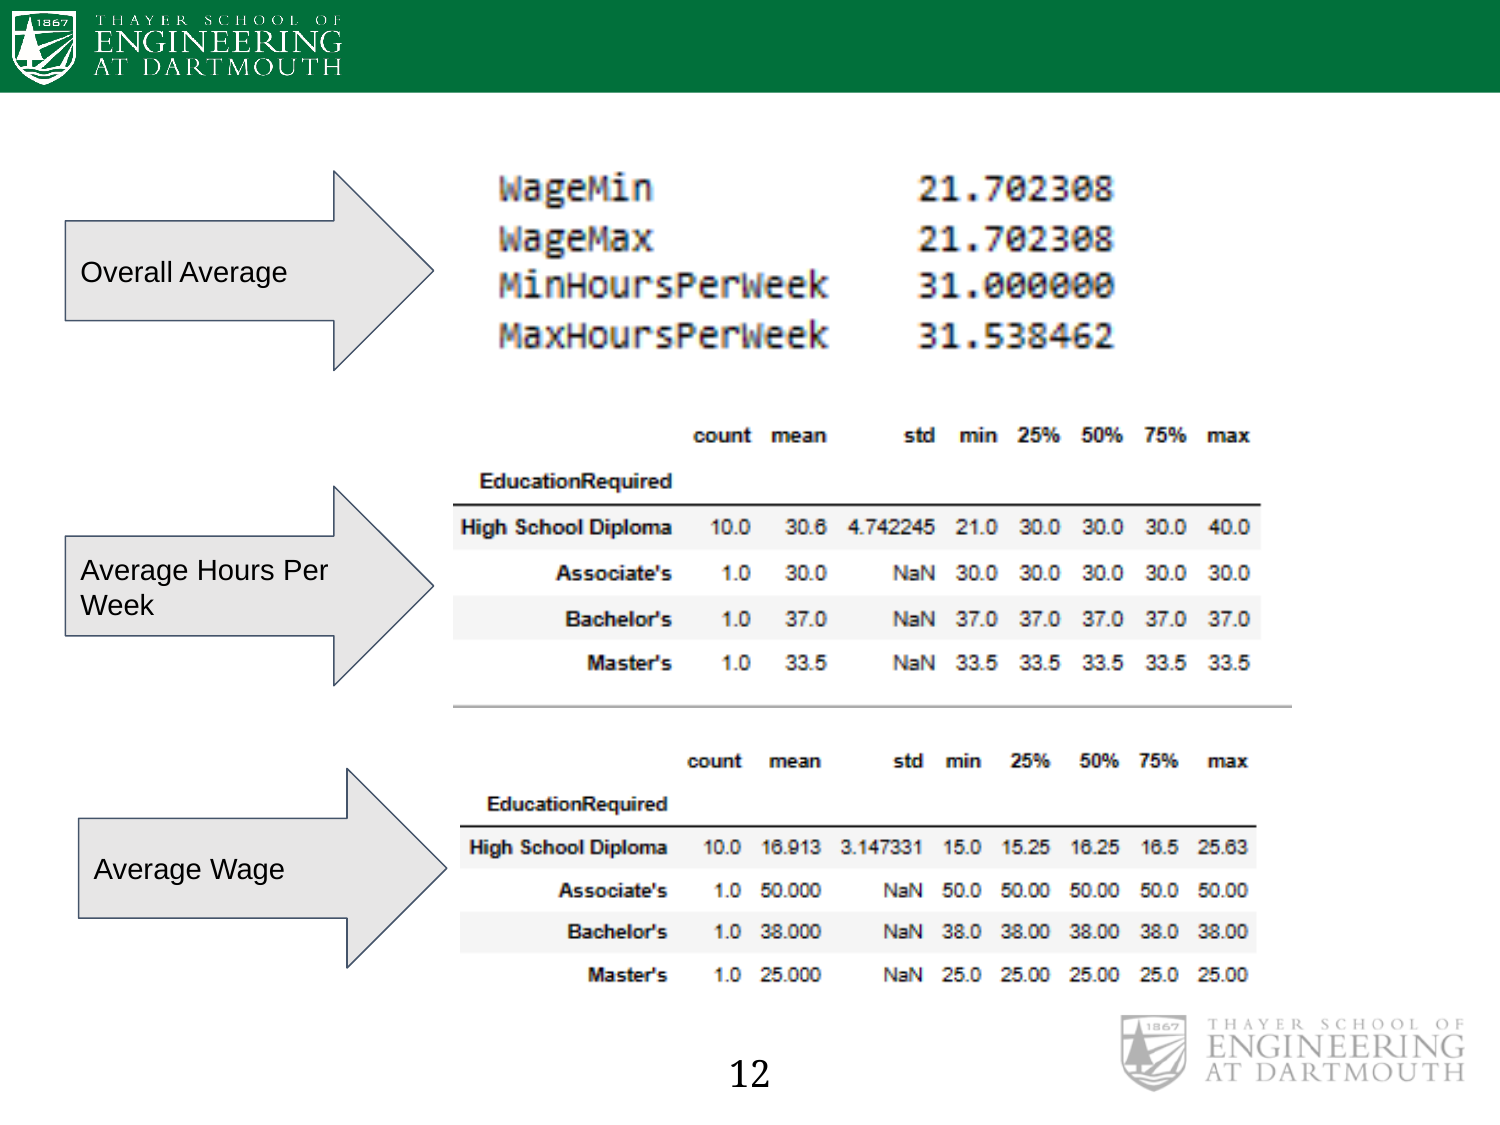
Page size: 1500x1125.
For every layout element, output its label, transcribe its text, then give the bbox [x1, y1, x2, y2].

picture [12, 11, 342, 85]
text_box Overall Average [65, 170, 434, 371]
slide_number ‹#› [581, 1042, 919, 1103]
picture [453, 396, 1292, 708]
picture [487, 170, 1219, 371]
text_box Average Hours Per Week [65, 486, 434, 686]
text_box Average Wage [78, 768, 447, 968]
picture [460, 727, 1467, 1093]
